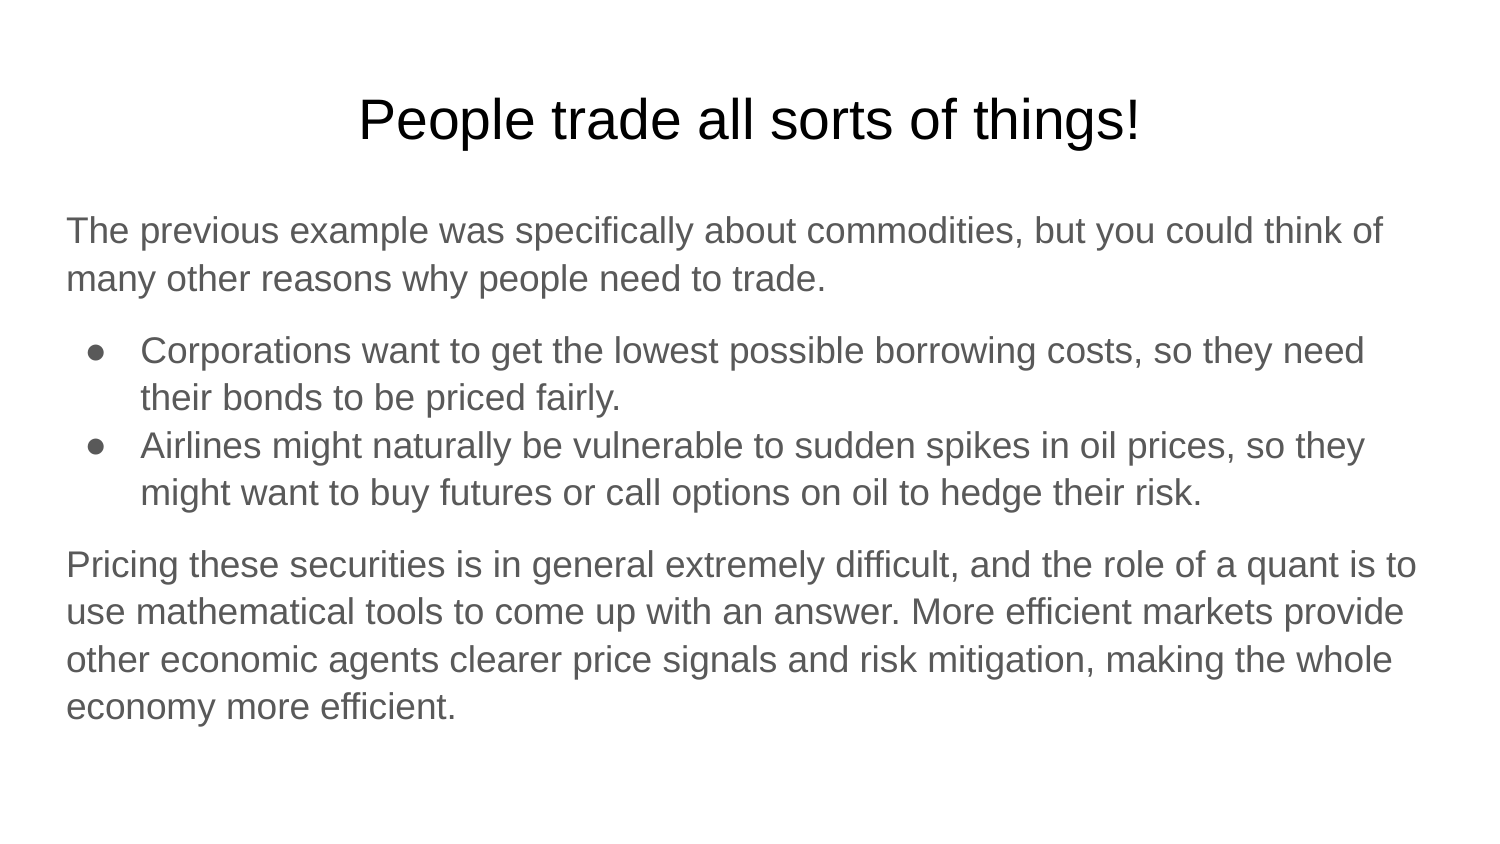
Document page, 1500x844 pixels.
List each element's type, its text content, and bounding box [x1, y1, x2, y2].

title People trade all sorts of things! [51, 72, 1449, 167]
list The previous example was specifically about commodities, but you could think of many other reasons why people need to trade. Corporations want to get the lowest possible borrowing costs, so they need their bonds to be priced fairly. Airlines might naturally be vulnerable to sudden spikes in oil prices, so they might want to buy futures or call options on oil to hedge their risk. Pricing these securities is in general extremely difficult, and the role of a quant is to use mathematical tools to come up with an answer. More efficient markets provide other economic agents clearer price signals and risk mitigation, making the whole economy more efficient. [51, 189, 1449, 750]
